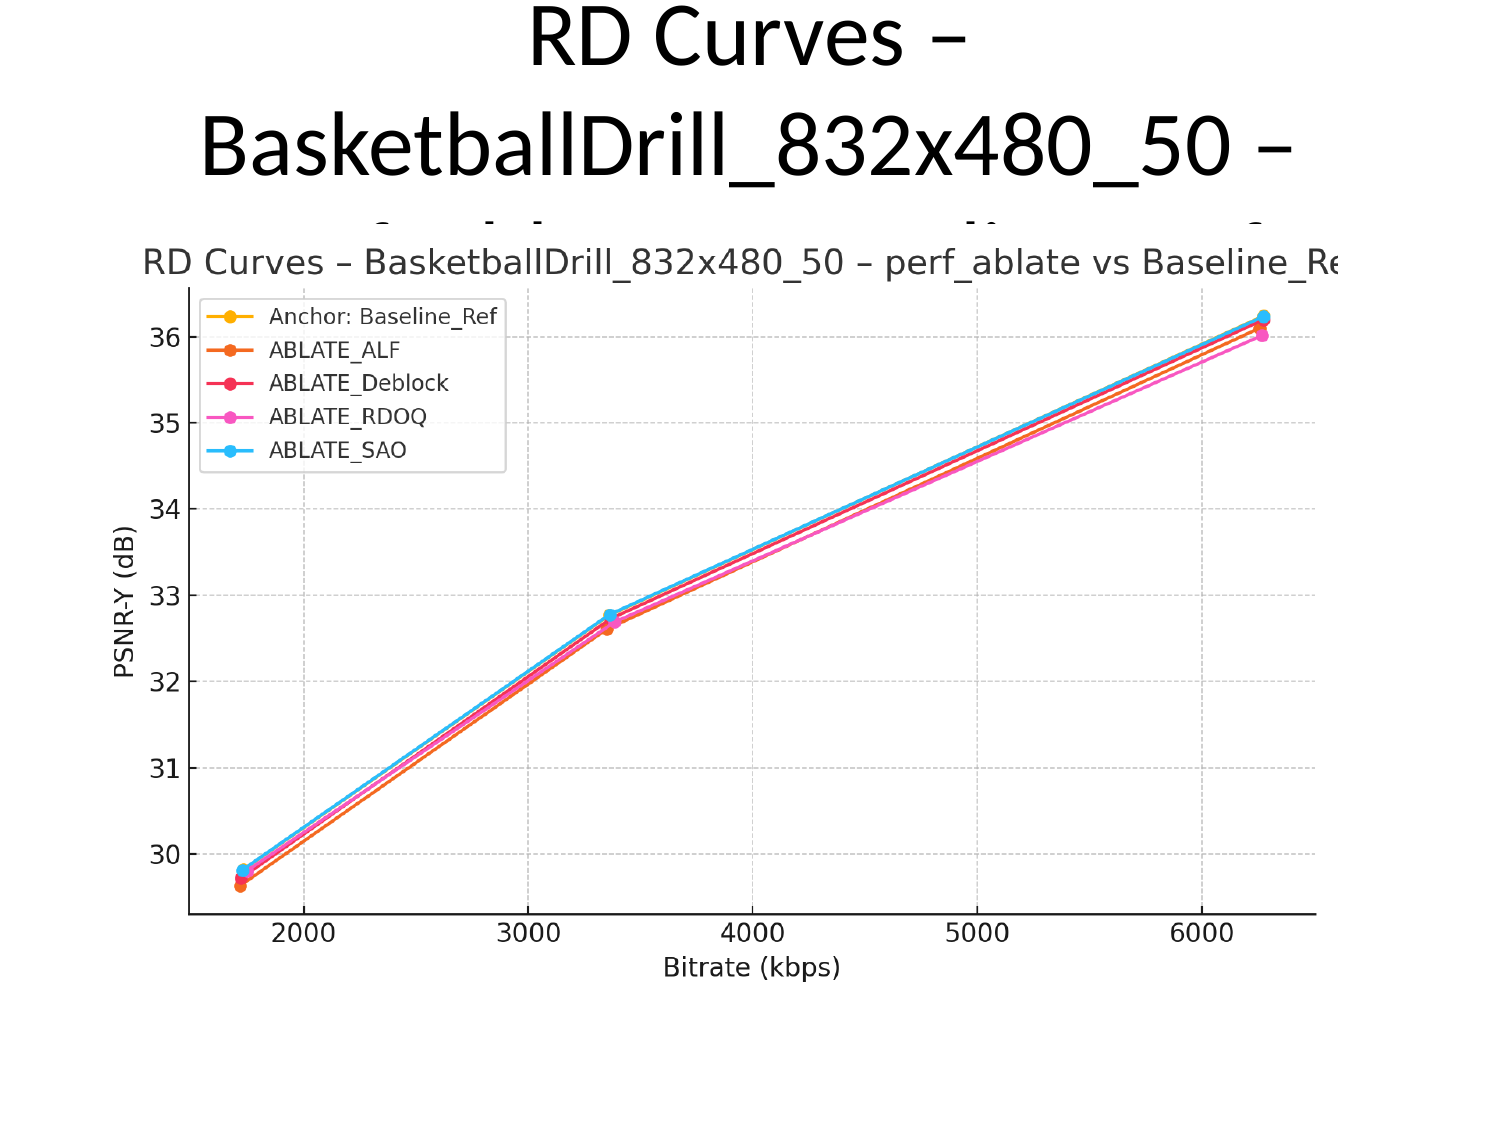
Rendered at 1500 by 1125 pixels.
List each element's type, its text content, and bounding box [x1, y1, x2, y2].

title RD Curves – BasketballDrill_832x480_50 – perf_ablate vs Baseline_Ref [75, 45, 1425, 233]
picture [89, 224, 1339, 1006]
